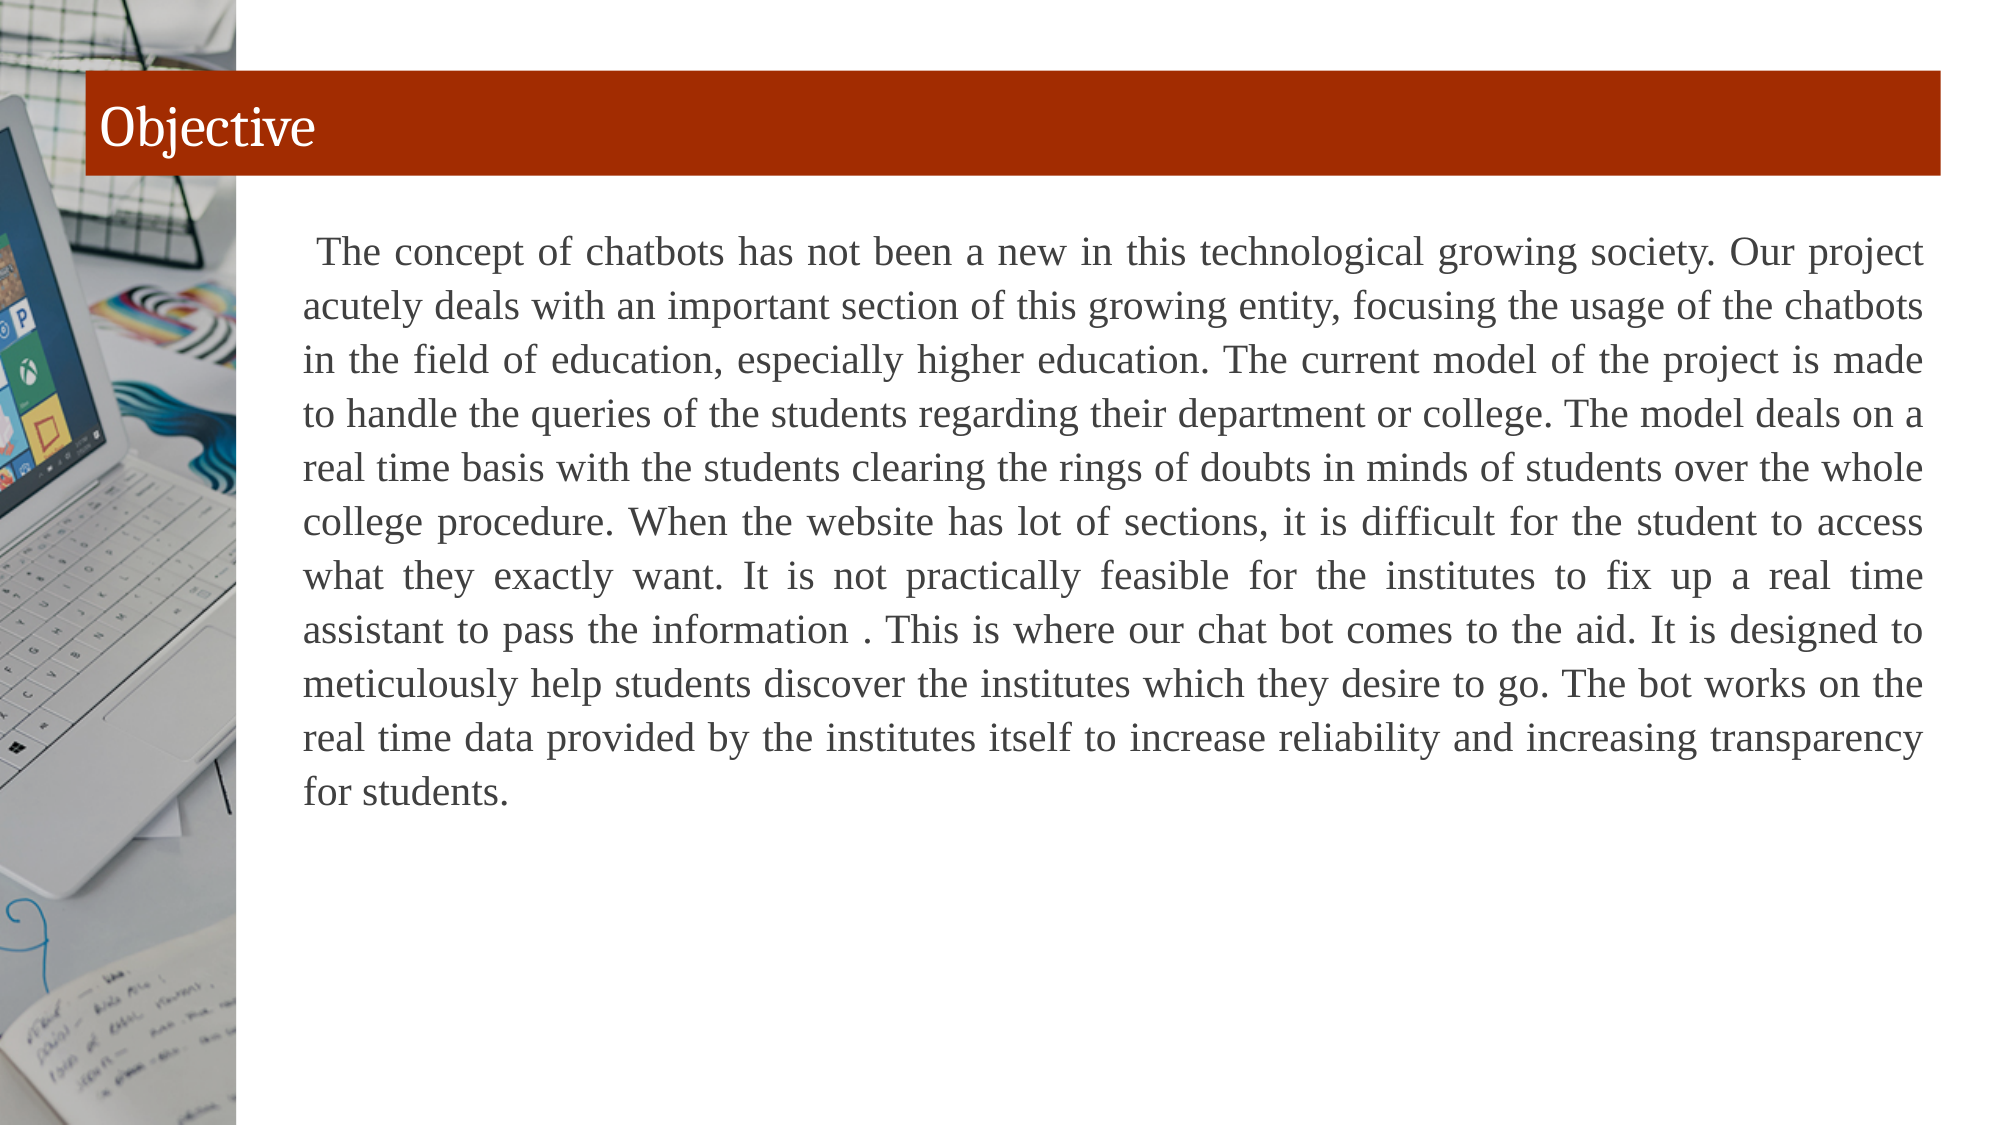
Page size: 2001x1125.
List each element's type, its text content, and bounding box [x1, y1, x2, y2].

list The concept of chatbots has not been a new in this technological growing society. Our project acutely deals with an important section of this growing entity, focusing the usage of the chatbots in the field of education, especially higher education. The current model of the project is made to handle the queries of the students regarding their department or college. The model deals on a real time basis with the students clearing the rings of doubts in minds of students over the whole college procedure. When the website has lot of sections, it is difficult for the student to access what they exactly want. It is not practically feasible for the institutes to fix up a real time assistant to pass the information . This is where our chat bot comes to the aid. It is designed to meticulously help students discover the institutes which they desire to go. The bot works on the real time data provided by the institutes itself to increase reliability and increasing transparency for students. [288, 212, 1941, 1108]
picture [0, 0, 237, 1125]
title Objective [85, 70, 1941, 176]
